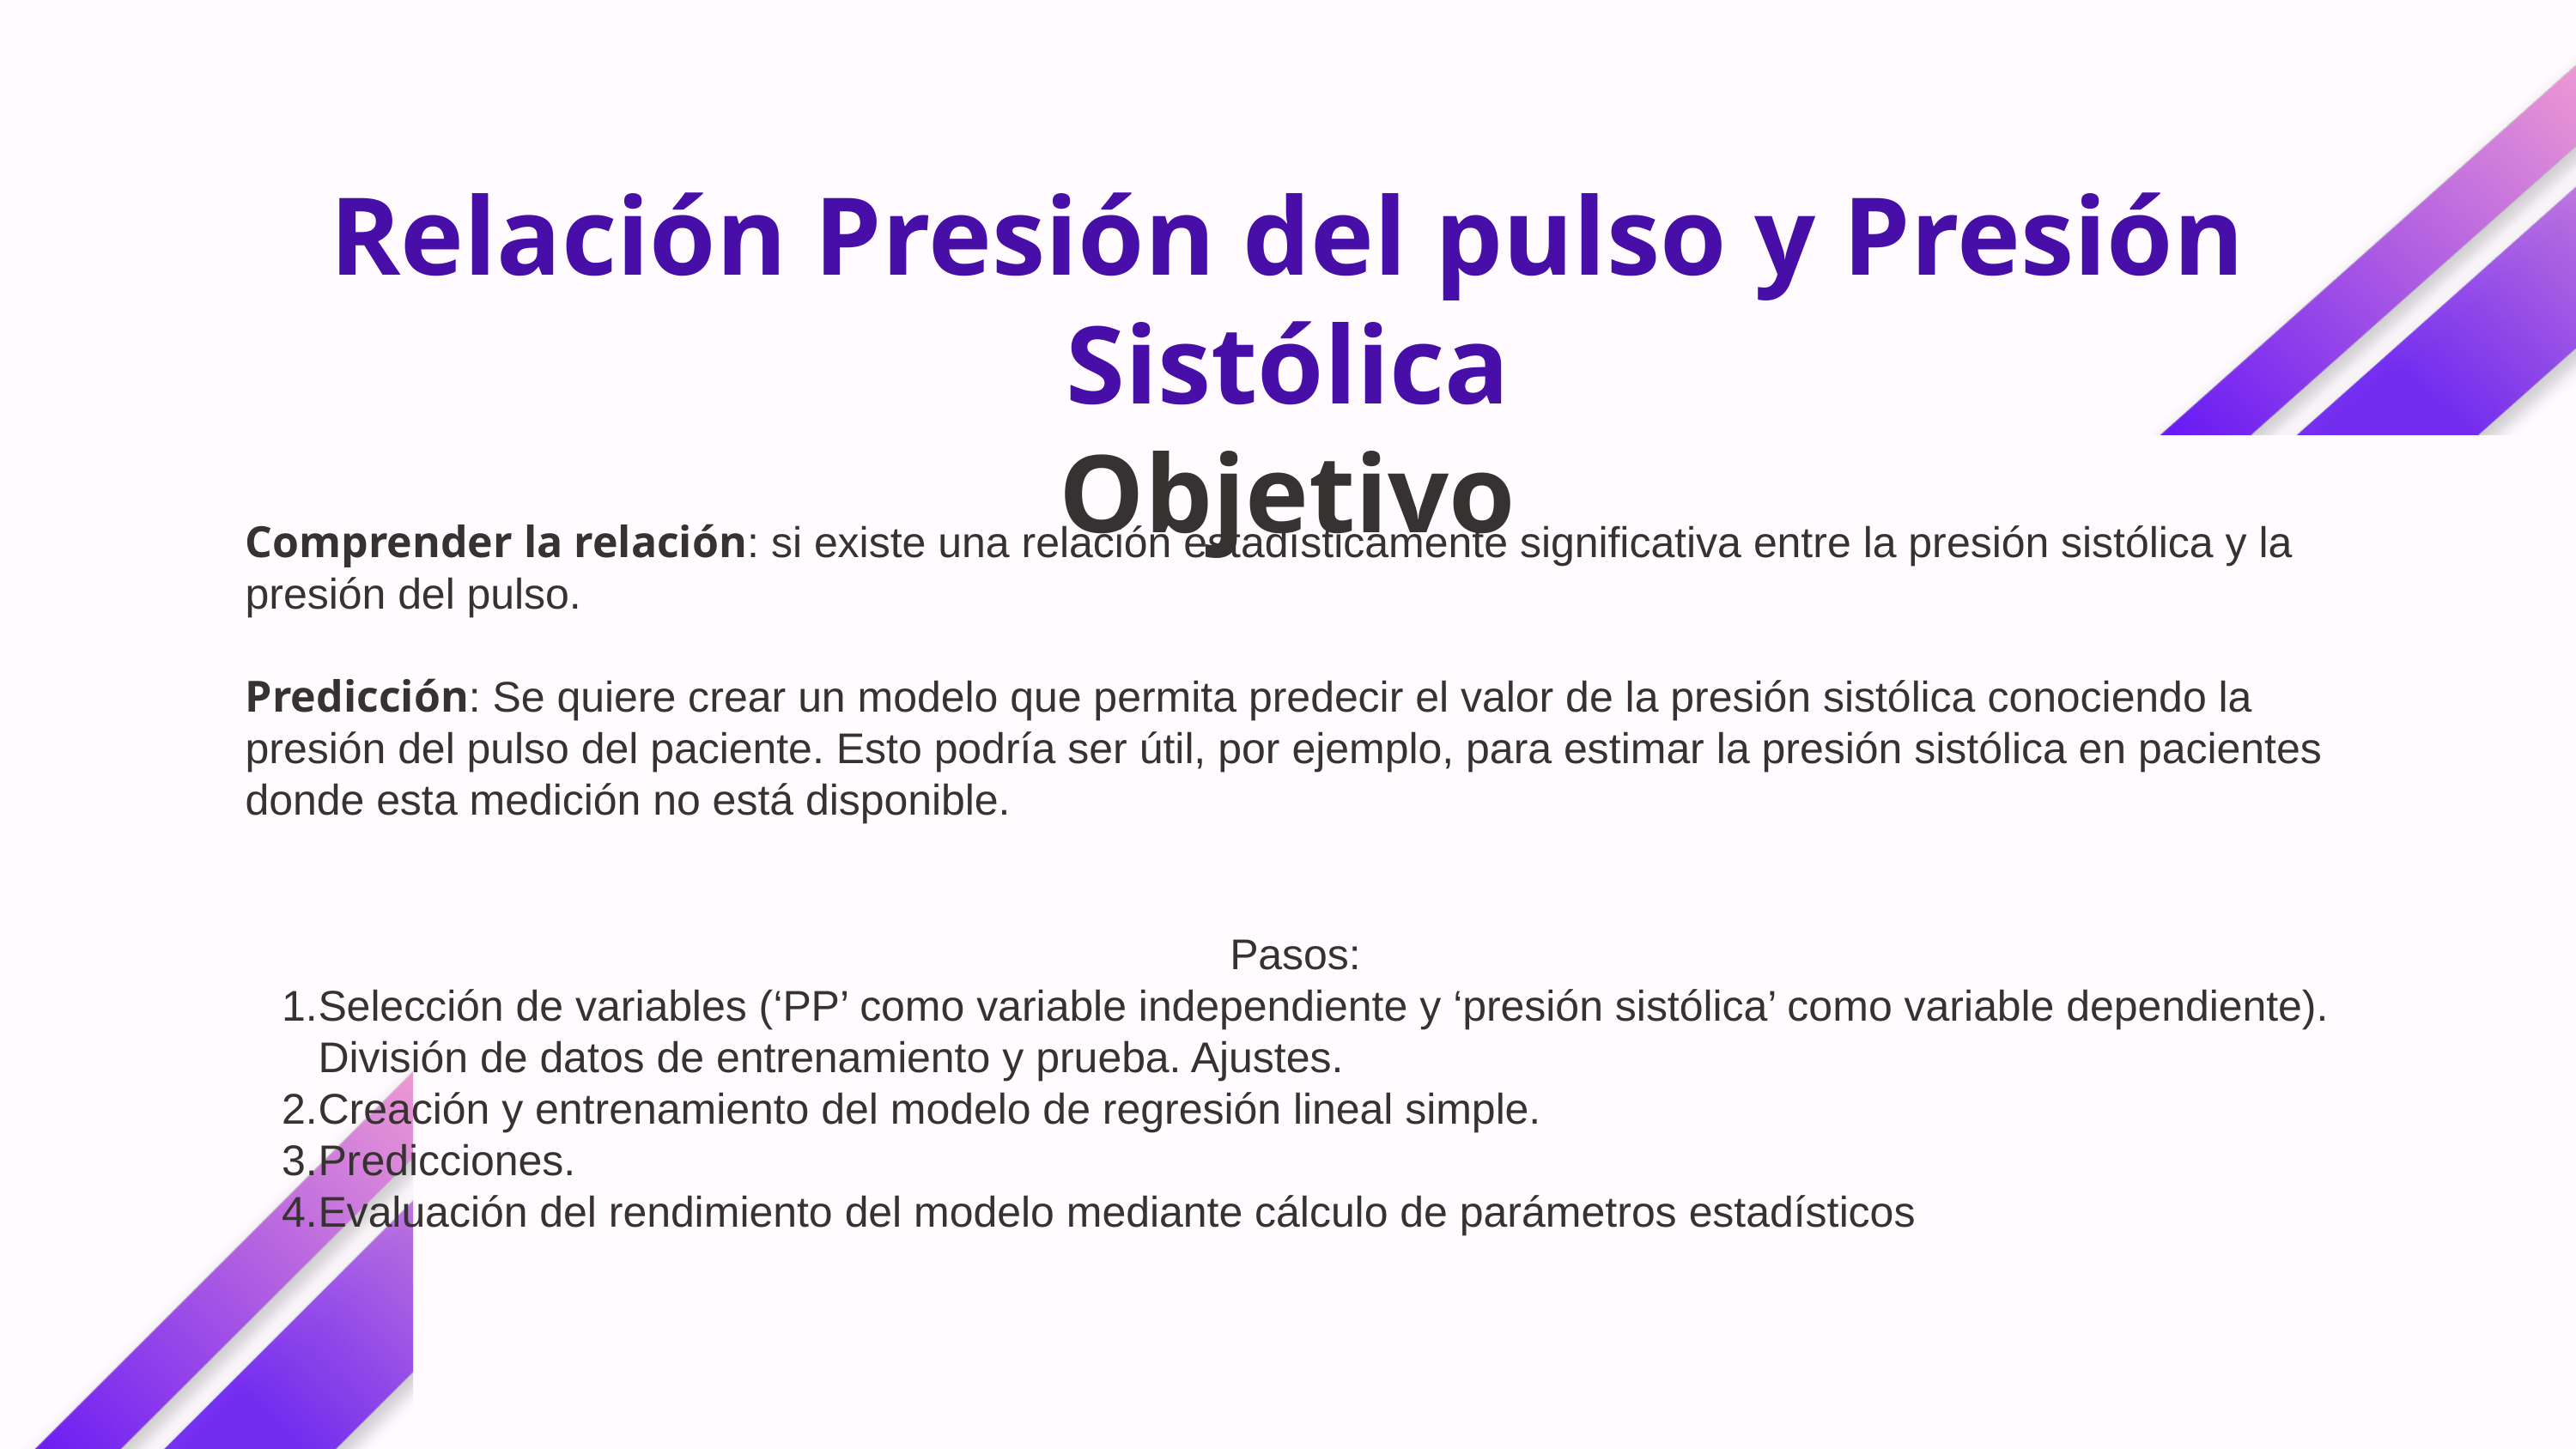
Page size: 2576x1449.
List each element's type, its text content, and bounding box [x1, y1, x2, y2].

text_box Comprender la relación: si existe una relación estadísticamente significativa entre la presión sistólica y la presión del pulso. Predicción: Se quiere crear un modelo que permita predecir el valor de la presión sistólica conociendo la presión del pulso del paciente. Esto podría ser útil, por ejemplo, para estimar la presión sistólica en pacientes donde esta medición no está disponible. Pasos: Selección de variables (‘PP’ como variable independiente y ‘presión sistólica’ como variable dependiente). División de datos de entrenamiento y prueba. Ajustes. Creación y entrenamiento del modelo de regresión lineal simple. Predicciones. Evaluación del rendimiento del modelo mediante cálculo de parámetros estadísticos [245, 514, 2346, 1288]
text_box [2115, 0, 2576, 435]
text_box Relación Presión del pulso y Presión Sistólica Objetivo [230, 167, 2345, 555]
text_box [0, 1002, 414, 1449]
